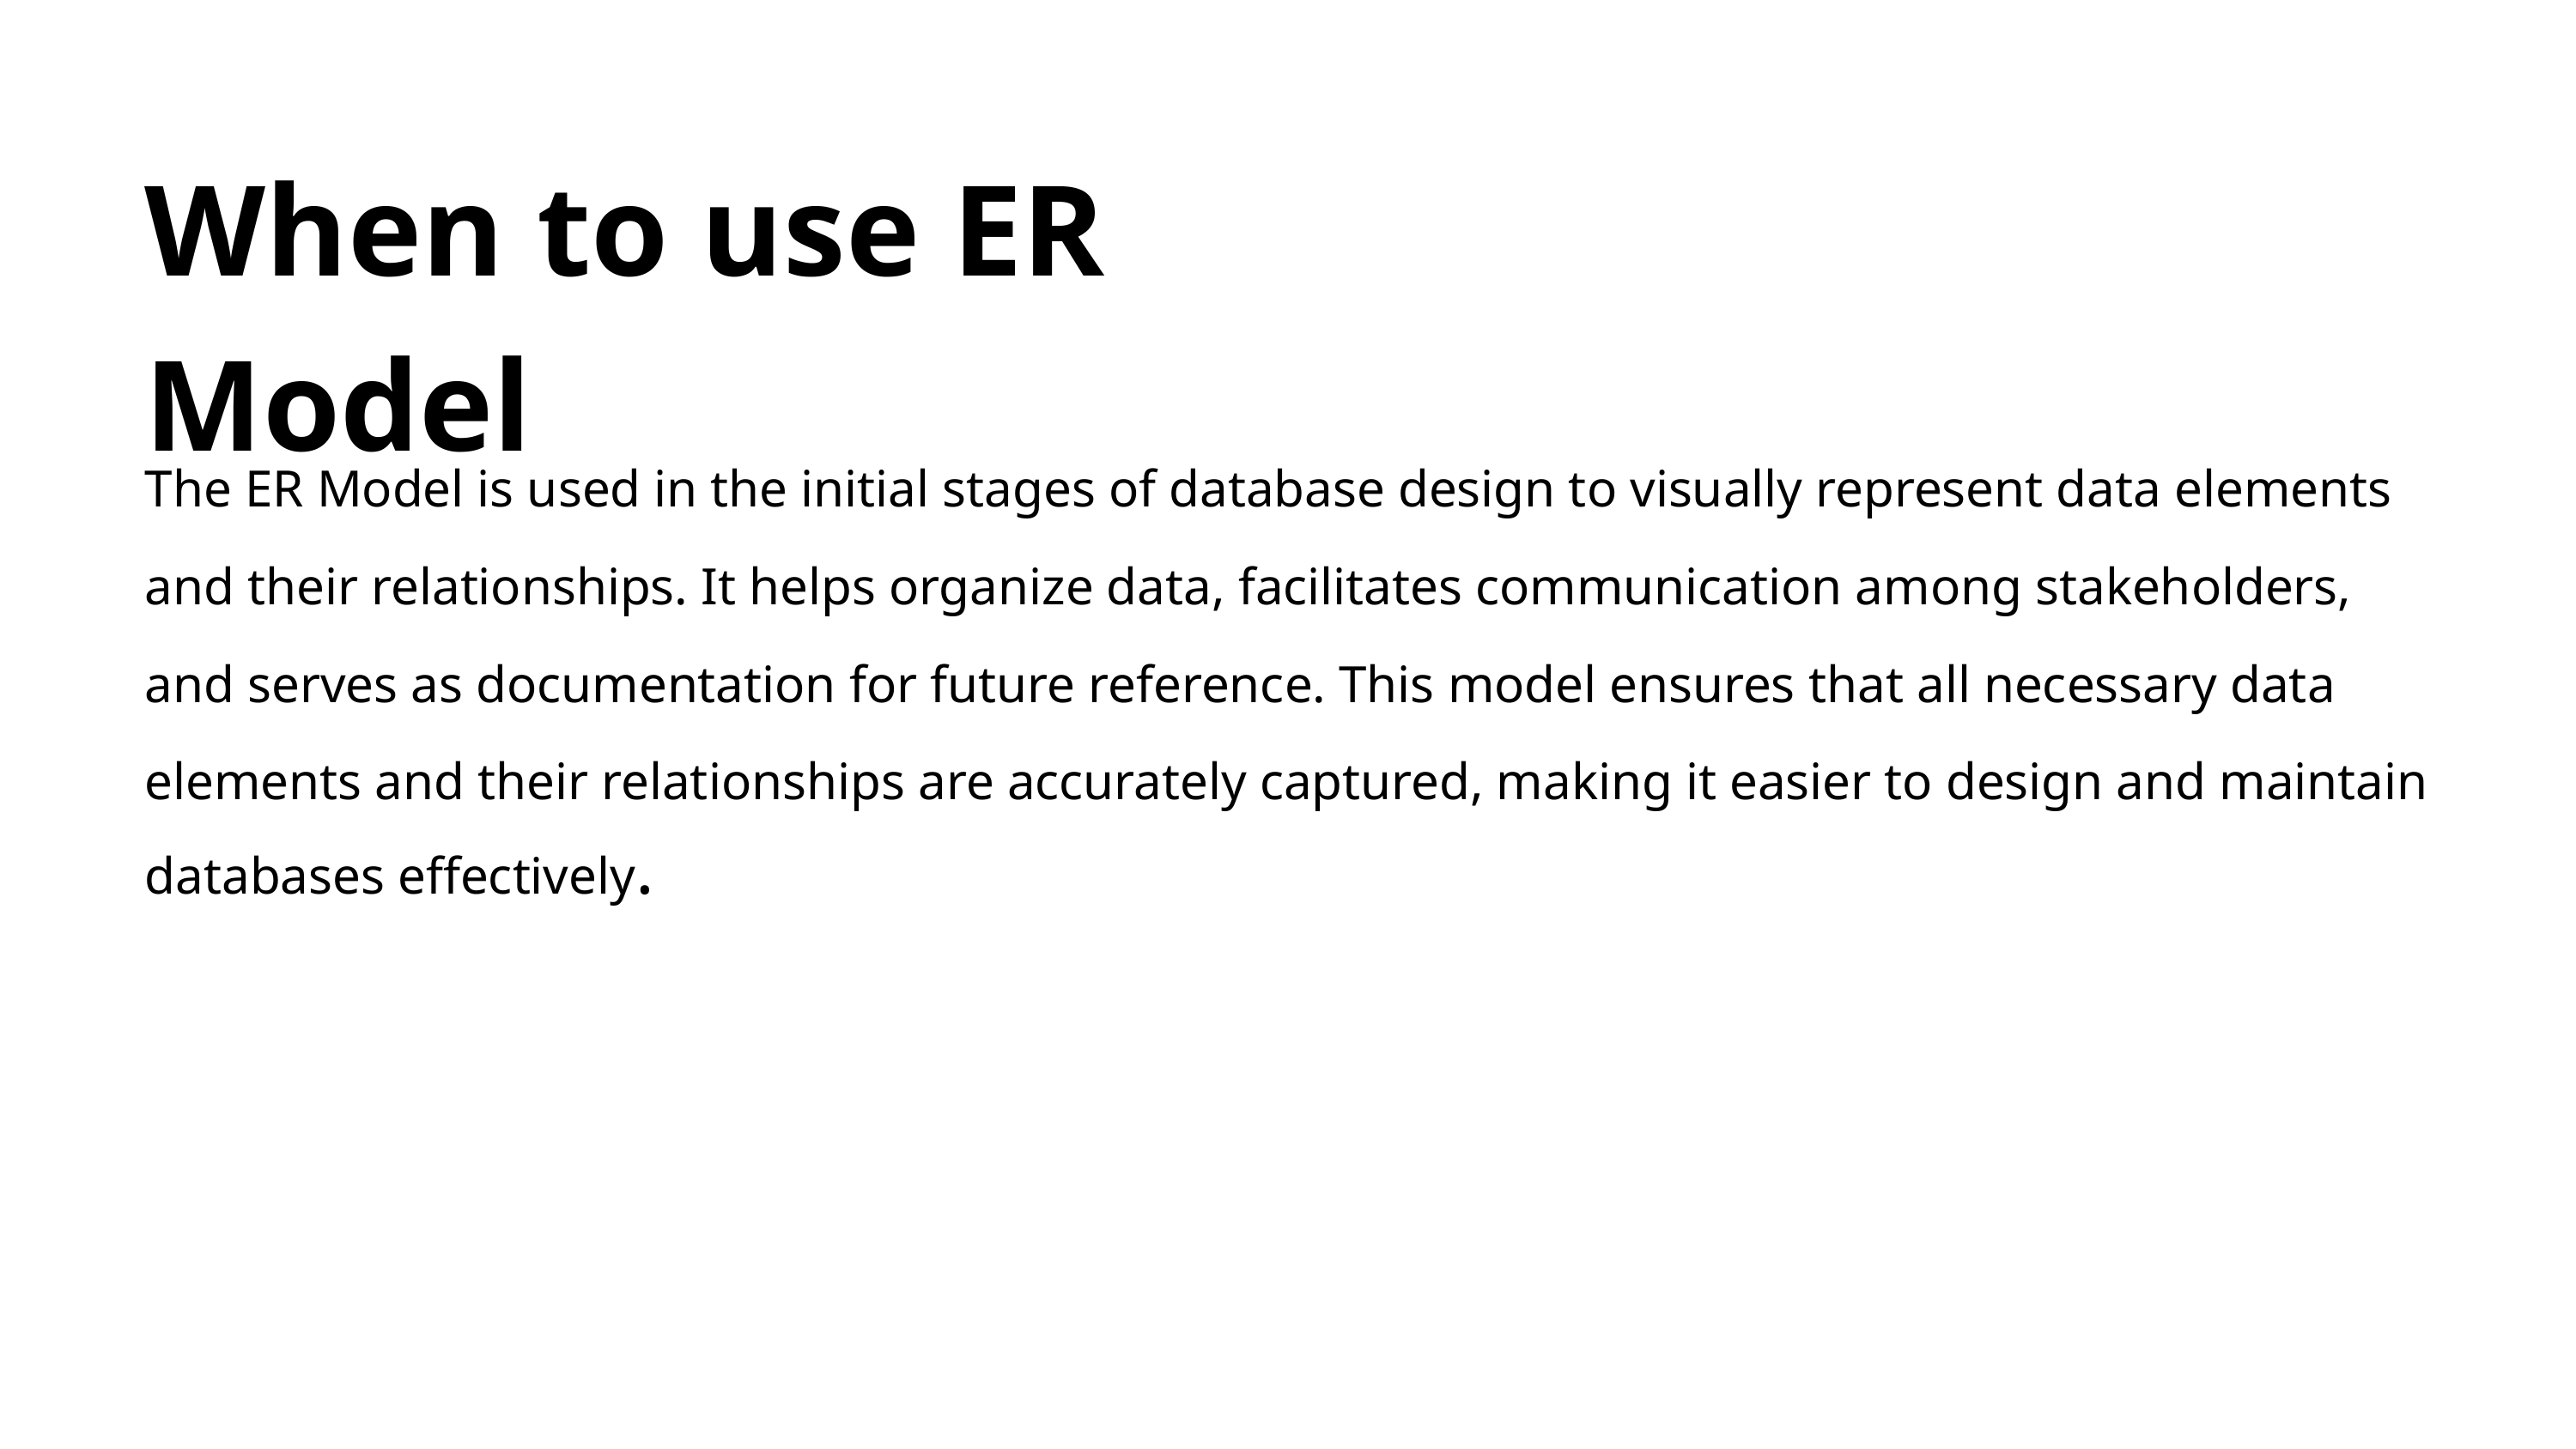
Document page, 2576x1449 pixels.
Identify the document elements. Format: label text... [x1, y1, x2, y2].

text_box The ER Model is used in the initial stages of database design to visually represent data elements and their relationships. It helps organize data, facilitates communication among stakeholders, and serves as documentation for future reference. This model ensures that all necessary data elements and their relationships are accurately captured, making it easier to design and maintain databases effectively. [144, 419, 2432, 985]
text_box When to use ER Model [144, 125, 1445, 419]
